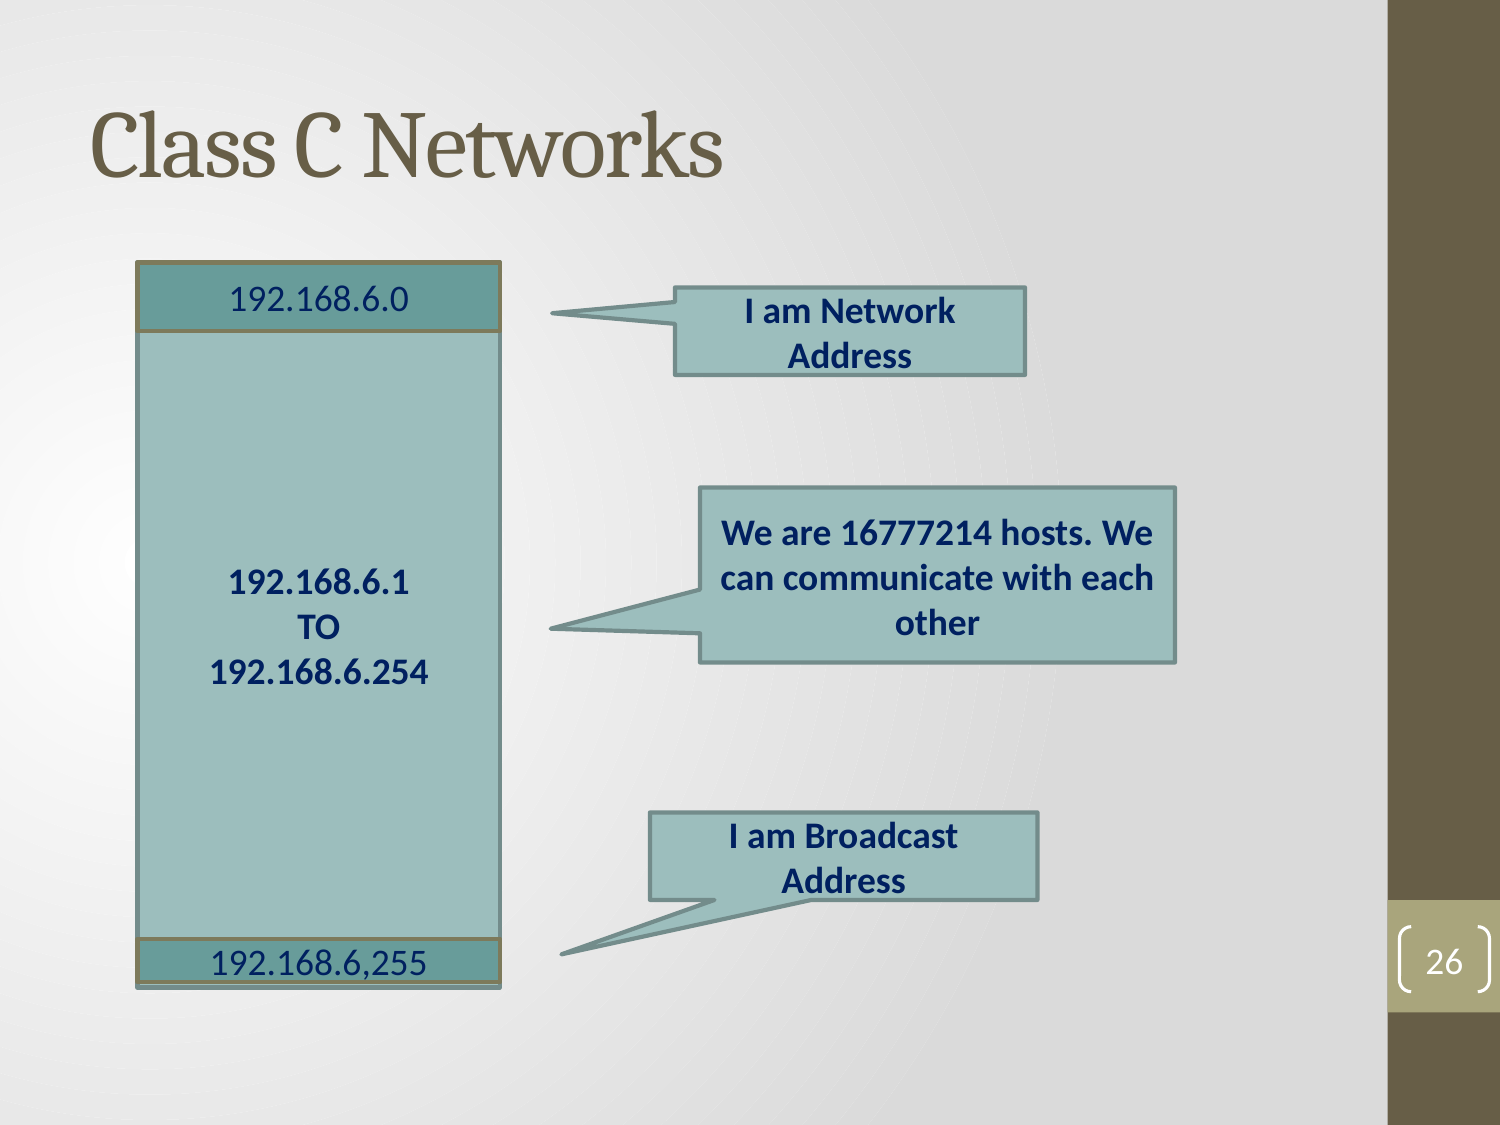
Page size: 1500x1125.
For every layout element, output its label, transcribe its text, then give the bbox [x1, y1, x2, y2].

text_box I am Network Address [550, 285, 1028, 378]
text_box 192.168.6,255 [135, 937, 502, 984]
title Class C Networks [75, 45, 1325, 233]
text_box 192.168.6.0 [135, 260, 502, 333]
slide_number 26 [1397, 925, 1492, 994]
text_box 192.168.6.1 TO 192.168.6.254 [135, 333, 502, 937]
text_box I am Broadcast Address [559, 810, 1040, 957]
text_box We are 16777214 hosts. We can communicate with each other [548, 485, 1178, 665]
text_box 192.168.6.1 TO 192.168.6.254 [135, 984, 502, 990]
